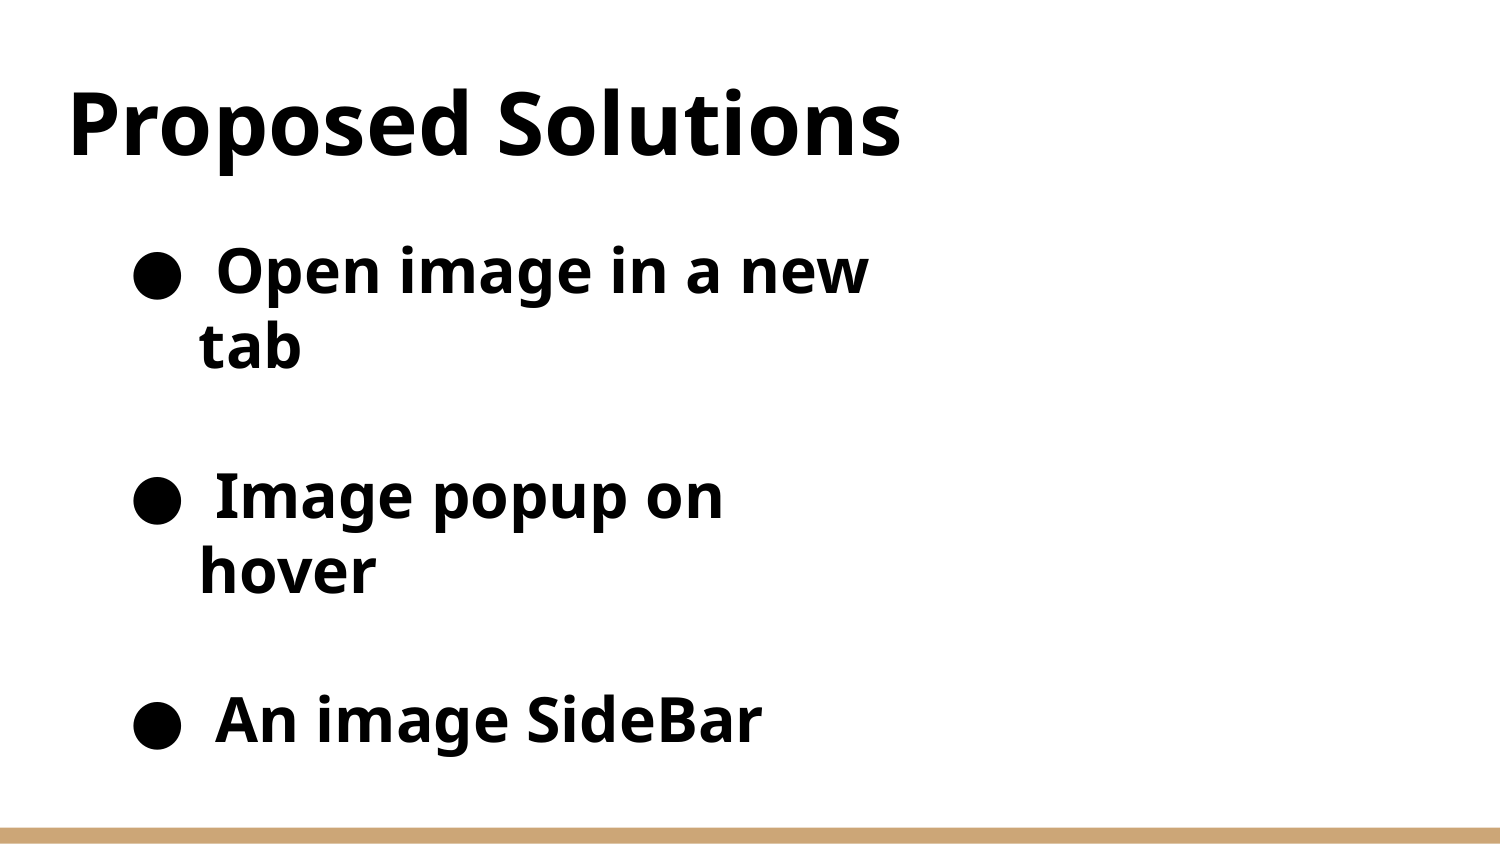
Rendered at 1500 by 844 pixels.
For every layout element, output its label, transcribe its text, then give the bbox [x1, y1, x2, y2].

text_box Open image in a new tab Image popup on hover An image SideBar [108, 215, 915, 658]
title Proposed Solutions [51, 51, 1449, 189]
